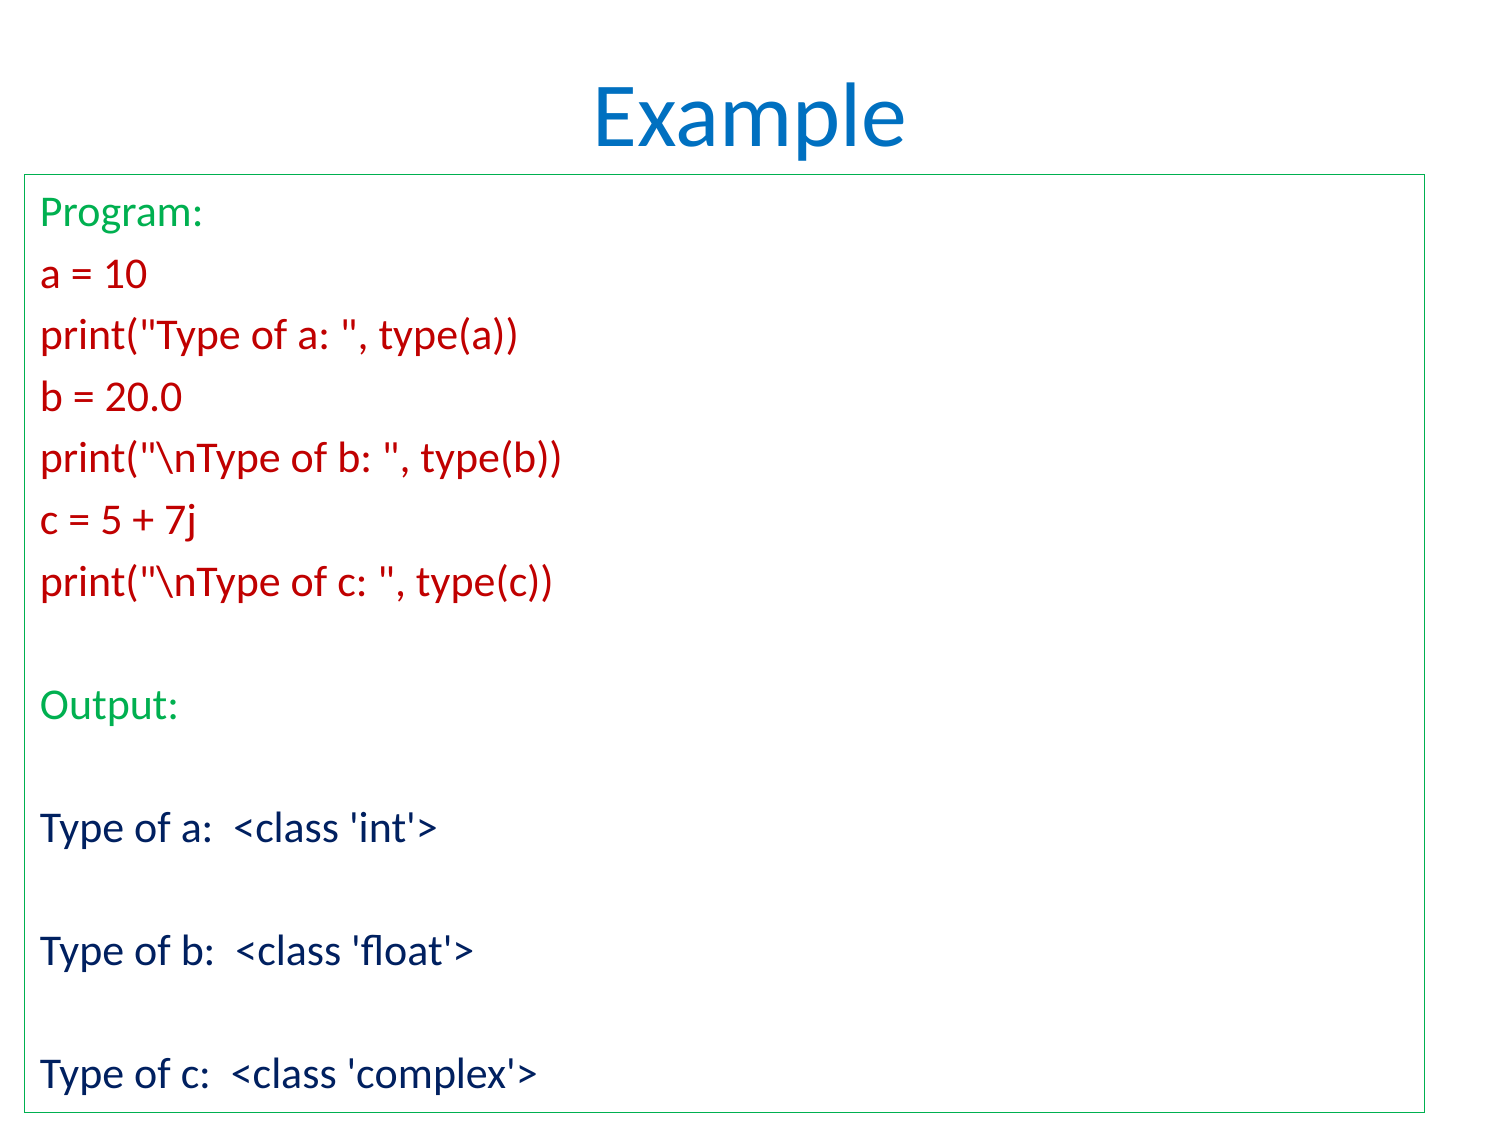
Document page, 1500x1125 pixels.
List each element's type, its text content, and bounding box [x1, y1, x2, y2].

list Program: a = 10 print("Type of a: ", type(a)) b = 20.0 print("\nType of b: ", type(b)) c = 5 + 7j print("\nType of c: ", type(c)) Output: Type of a: <class 'int'> Type of b: <class 'float'> Type of c: <class 'complex'> [24, 174, 1425, 1113]
title Example [75, 45, 1425, 174]
